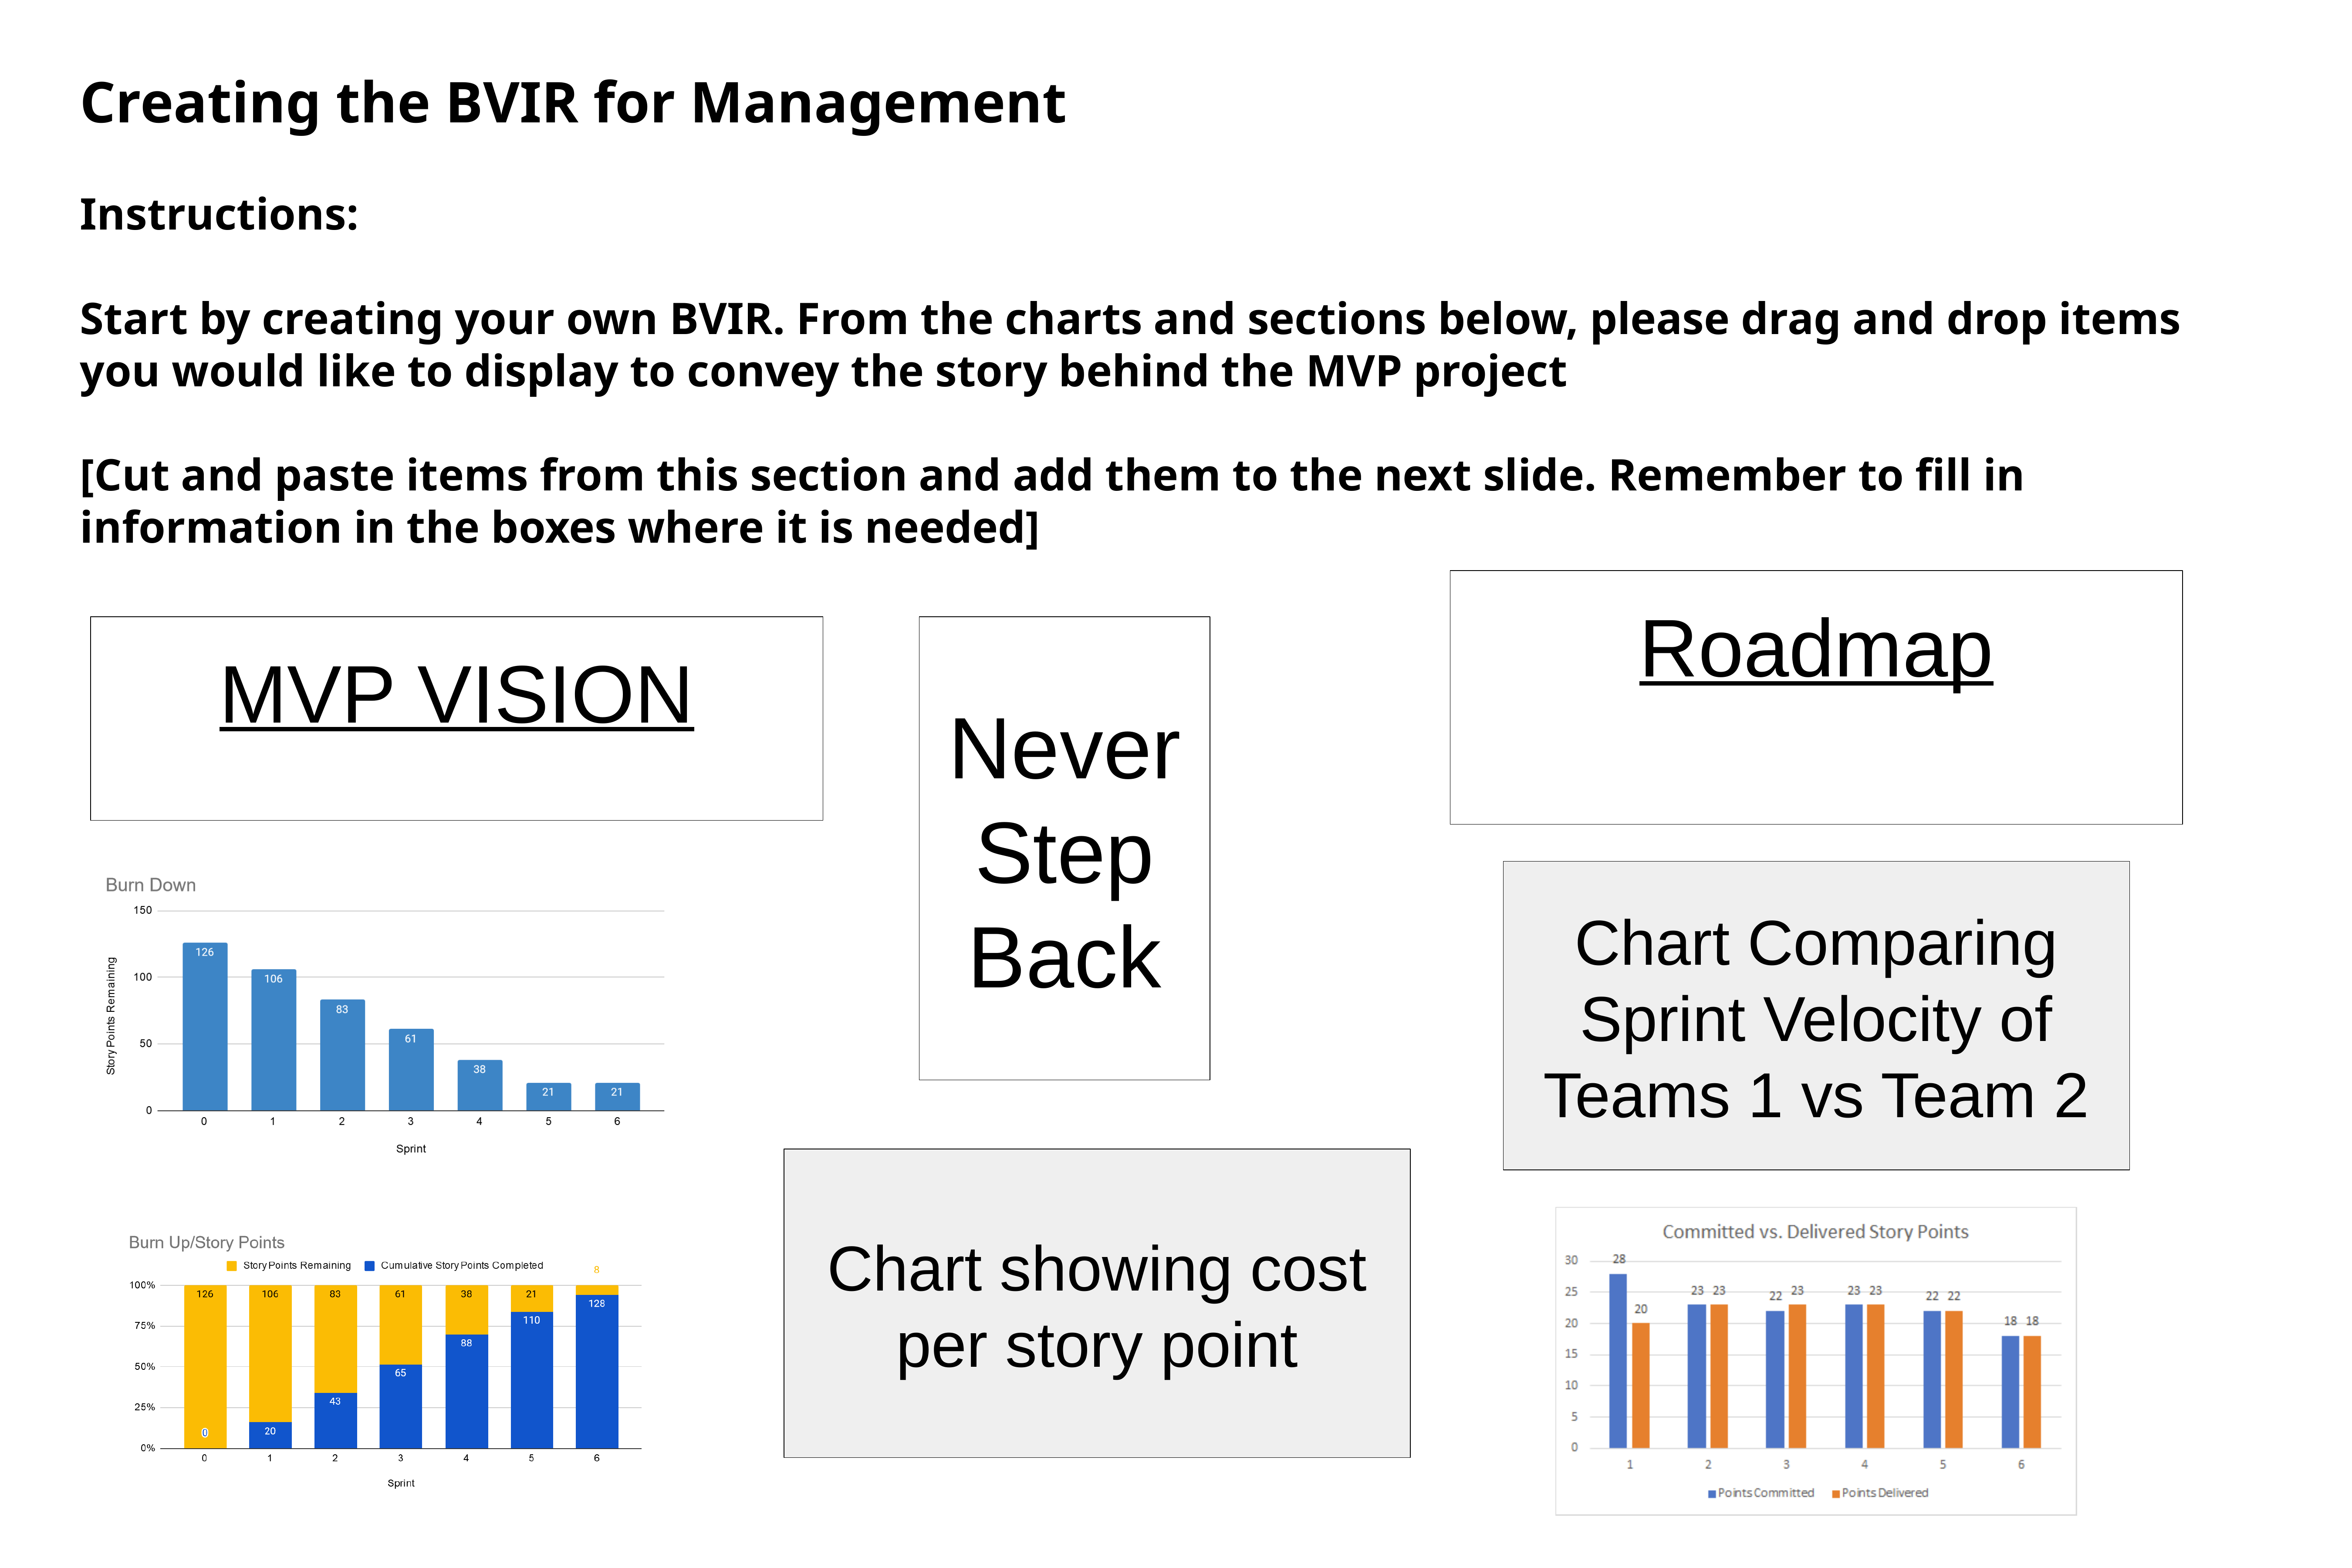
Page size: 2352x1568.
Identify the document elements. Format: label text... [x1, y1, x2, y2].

text_box Chart showing cost per story point [784, 1149, 1410, 1458]
picture [115, 1220, 655, 1502]
text_box Never Step Back [919, 616, 1210, 1080]
picture [1555, 1206, 2077, 1516]
picture [90, 861, 679, 1170]
text_box Chart Comparing Sprint Velocity of Teams 1 vs Team 2 [1503, 861, 2130, 1170]
title Creating the BVIR for Management Instructions: Start by creating your own BVIR. From the charts and sections below, please drag and drop items you would like to display to convey the story behind the MVP project [Cut and paste items from this section and add them to the next slide. Remember to fill in information in the boxes where it is needed] [55, 41, 2247, 617]
text_box MVP VISION [90, 616, 823, 821]
text_box Roadmap [1450, 571, 2183, 825]
